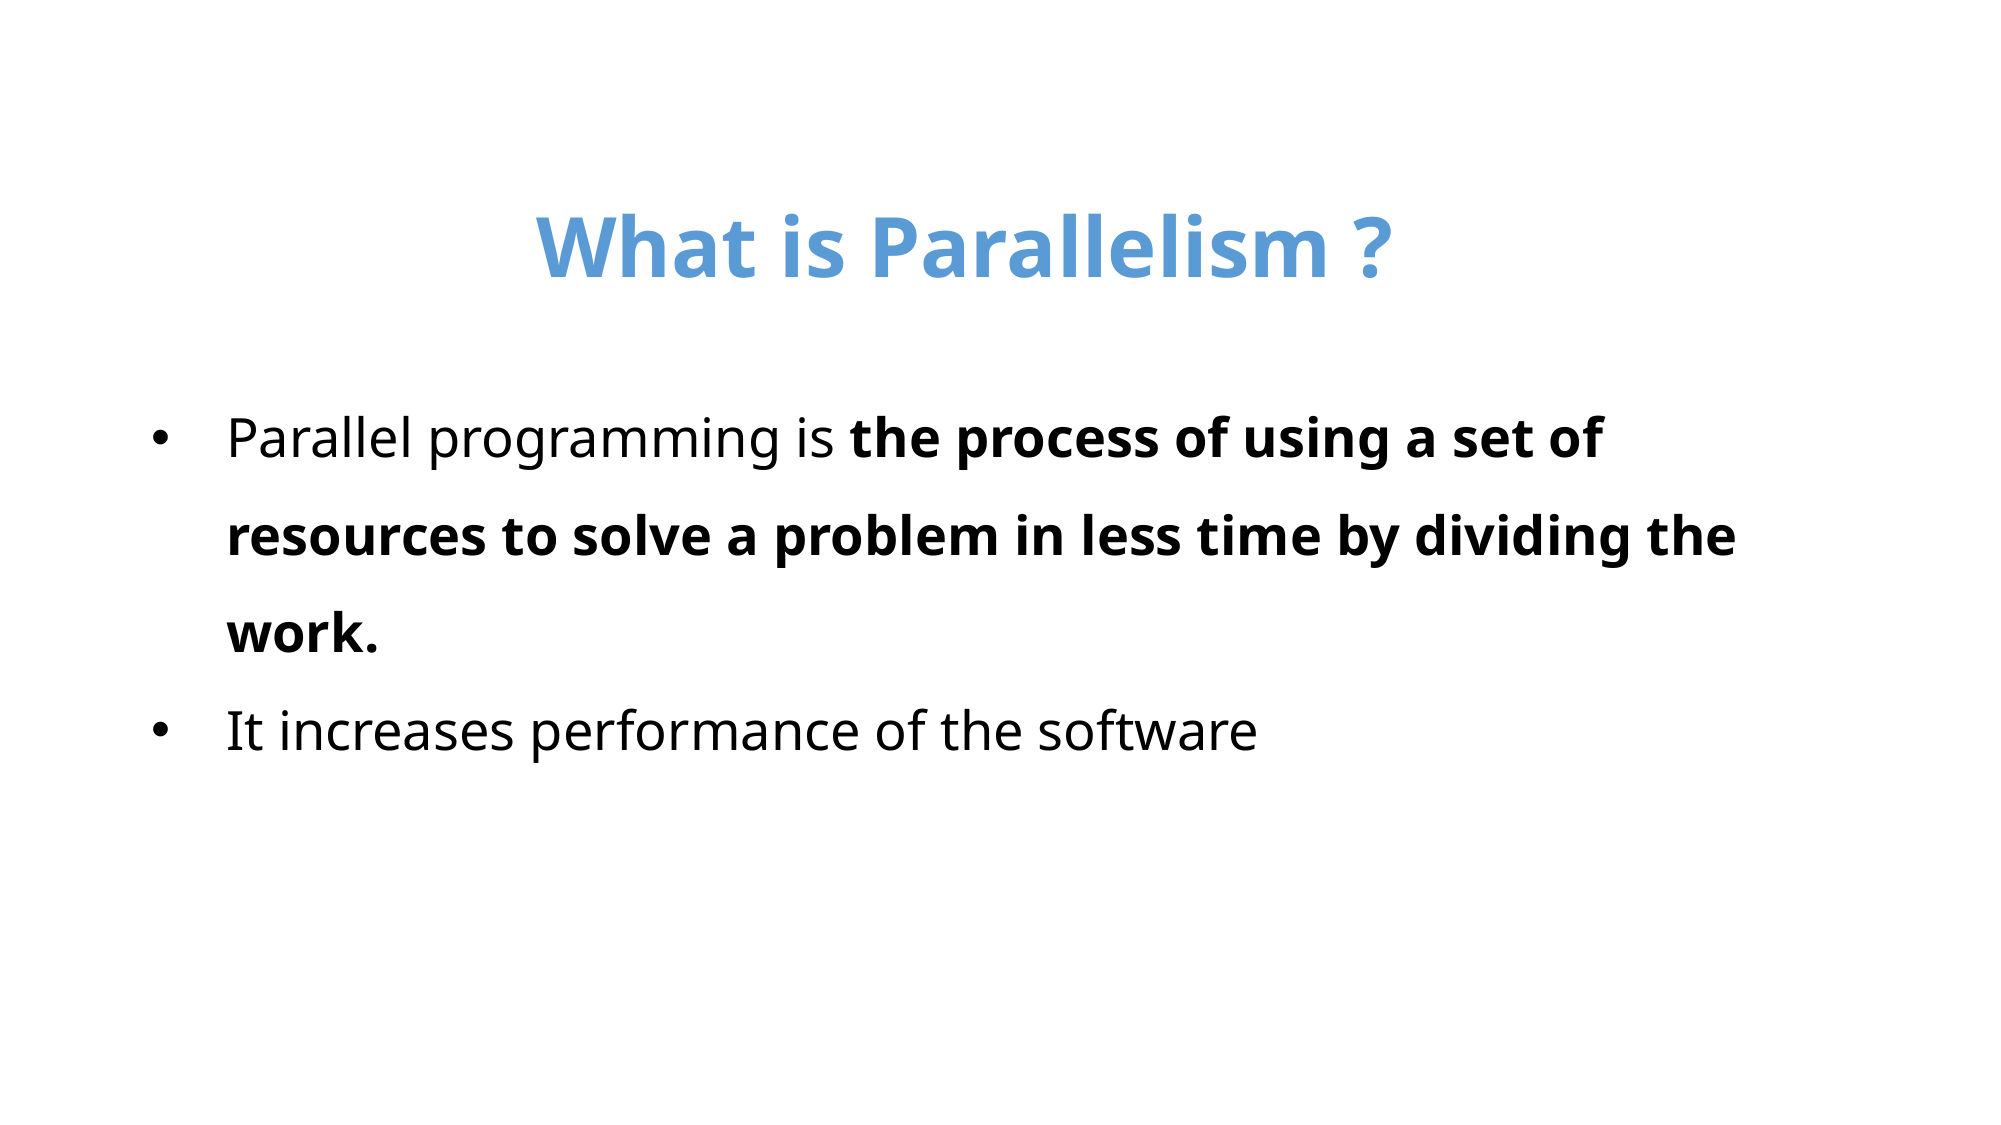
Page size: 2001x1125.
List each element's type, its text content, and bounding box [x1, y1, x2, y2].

subtitle Parallel programming is the process of using a set of resources to solve a problem in less time by dividing the work. It increases performance of the software [135, 363, 1883, 732]
title What is Parallelism ? [101, 206, 1829, 303]
